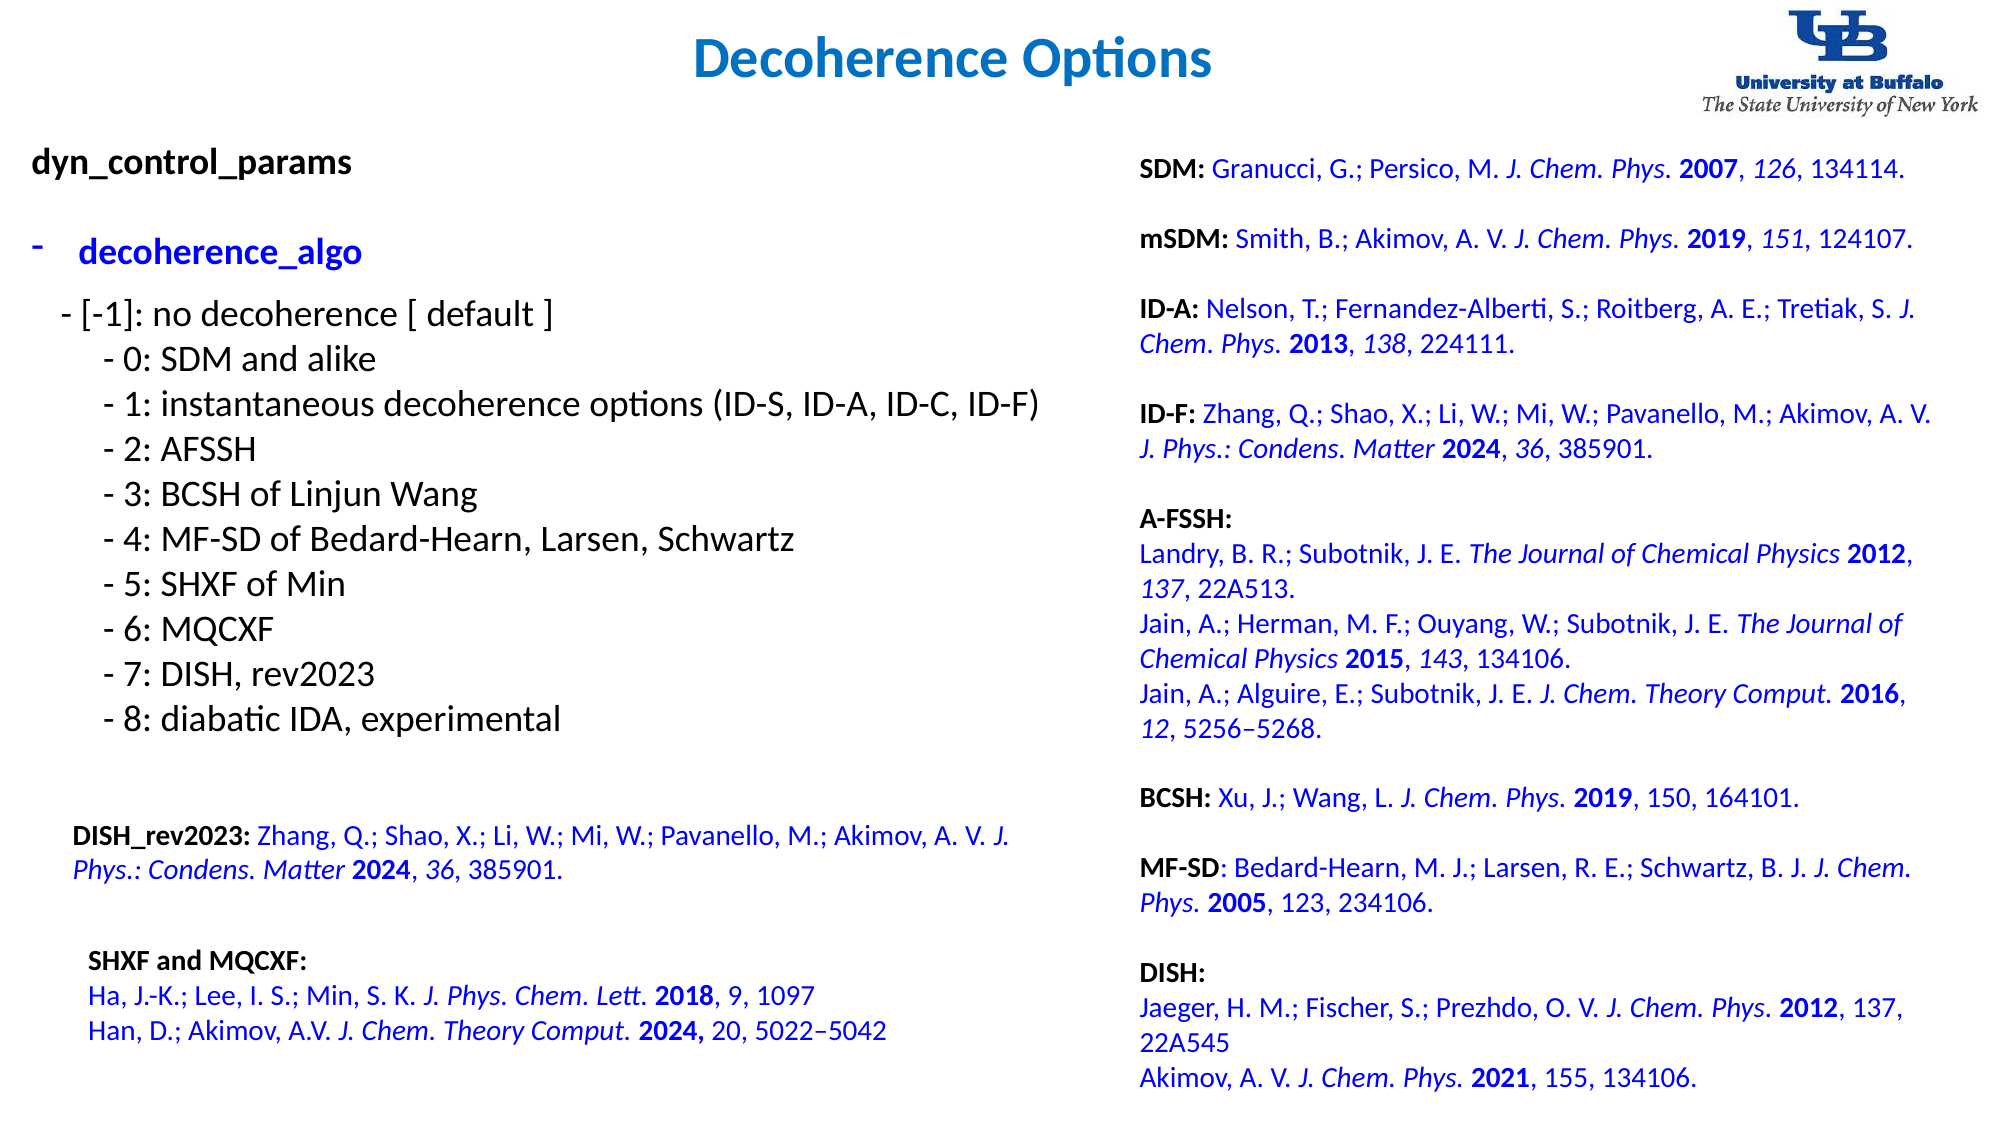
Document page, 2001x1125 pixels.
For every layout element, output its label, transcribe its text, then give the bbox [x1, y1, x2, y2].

picture [1674, 0, 2000, 130]
text_box SHXF and MQCXF: Ha, J.-K.; Lee, I. S.; Min, S. K. J. Phys. Chem. Lett. 2018, 9, 1097 Han, D.; Akimov, A.V. J. Chem. Theory Comput. 2024, 20, 5022–5042 [73, 933, 1074, 1054]
text_box DISH_rev2023: Zhang, Q.; Shao, X.; Li, W.; Mi, W.; Pavanello, M.; Akimov, A. V. J. Phys.: Condens. Matter 2024, 36, 385901. [57, 808, 1058, 893]
text_box dyn_control_params decoherence_algo [16, 129, 450, 280]
text_box - [-1]: no decoherence [ default ] - 0: SDM and alike - 1: instantaneous decoherence options (ID-S, ID-A, ID-C, ID-F) - 2: AFSSH - 3: BCSH of Linjun Wang - 4: MF-SD of Bedard-Hearn, Larsen, Schwartz - 5: SHXF of Min - 6: MQCXF - 7: DISH, rev2023 - 8: diabatic IDA, experimental [37, 281, 1079, 746]
text_box Decoherence Options [182, 12, 1674, 97]
text_box SDM: Granucci, G.; Persico, M. J. Chem. Phys. 2007, 126, 134114. mSDM: Smith, B.; Akimov, A. V. J. Chem. Phys. 2019, 151, 124107. ID-A: Nelson, T.; Fernandez-Alberti, S.; Roitberg, A. E.; Tretiak, S. J. Chem. Phys. 2013, 138, 224111. ID-F: Zhang, Q.; Shao, X.; Li, W.; Mi, W.; Pavanello, M.; Akimov, A. V. J. Phys.: Condens. Matter 2024, 36, 385901. A-FSSH: Landry, B. R.; Subotnik, J. E. The Journal of Chemical Physics 2012, 137, 22A513. Jain, A.; Herman, M. F.; Ouyang, W.; Subotnik, J. E. The Journal of Chemical Physics 2015, 143, 134106. Jain, A.; Alguire, E.; Subotnik, J. E. J. Chem. Theory Comput. 2016, 12, 5256–5268. BCSH: Xu, J.; Wang, L. J. Chem. Phys. 2019, 150, 164101. MF-SD: Bedard-Hearn, M. J.; Larsen, R. E.; Schwartz, B. J. J. Chem. Phys. 2005, 123, 234106. DISH: Jaeger, H. M.; Fischer, S.; Prezhdo, O. V. J. Chem. Phys. 2012, 137, 22A545 Akimov, A. V. J. Chem. Phys. 2021, 155, 134106. [1124, 142, 1963, 1101]
